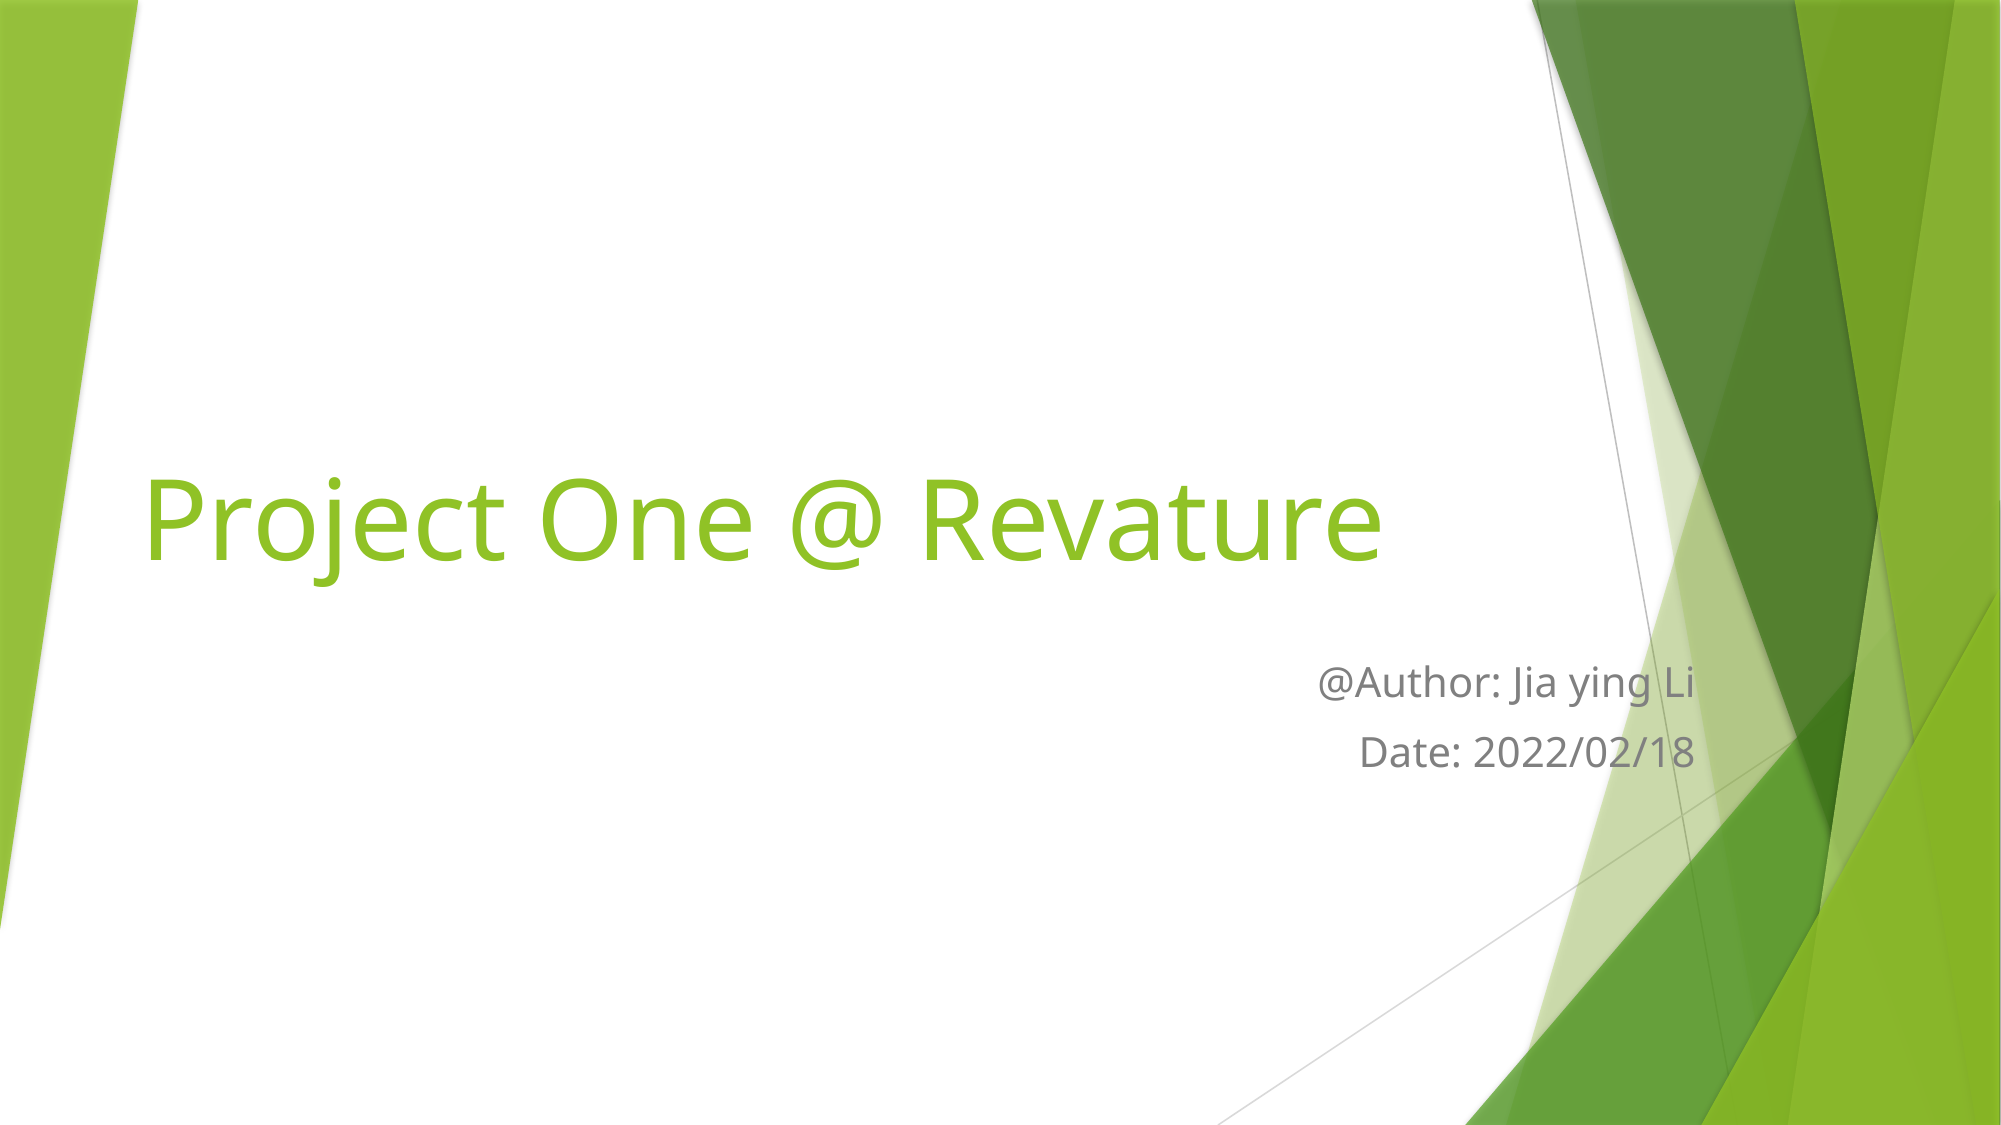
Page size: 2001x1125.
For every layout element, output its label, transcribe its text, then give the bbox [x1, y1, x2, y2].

subtitle @Author: Jia ying Li Date: 2022/02/18 [401, 647, 1711, 887]
title Project One @ Revature [120, 284, 1431, 591]
